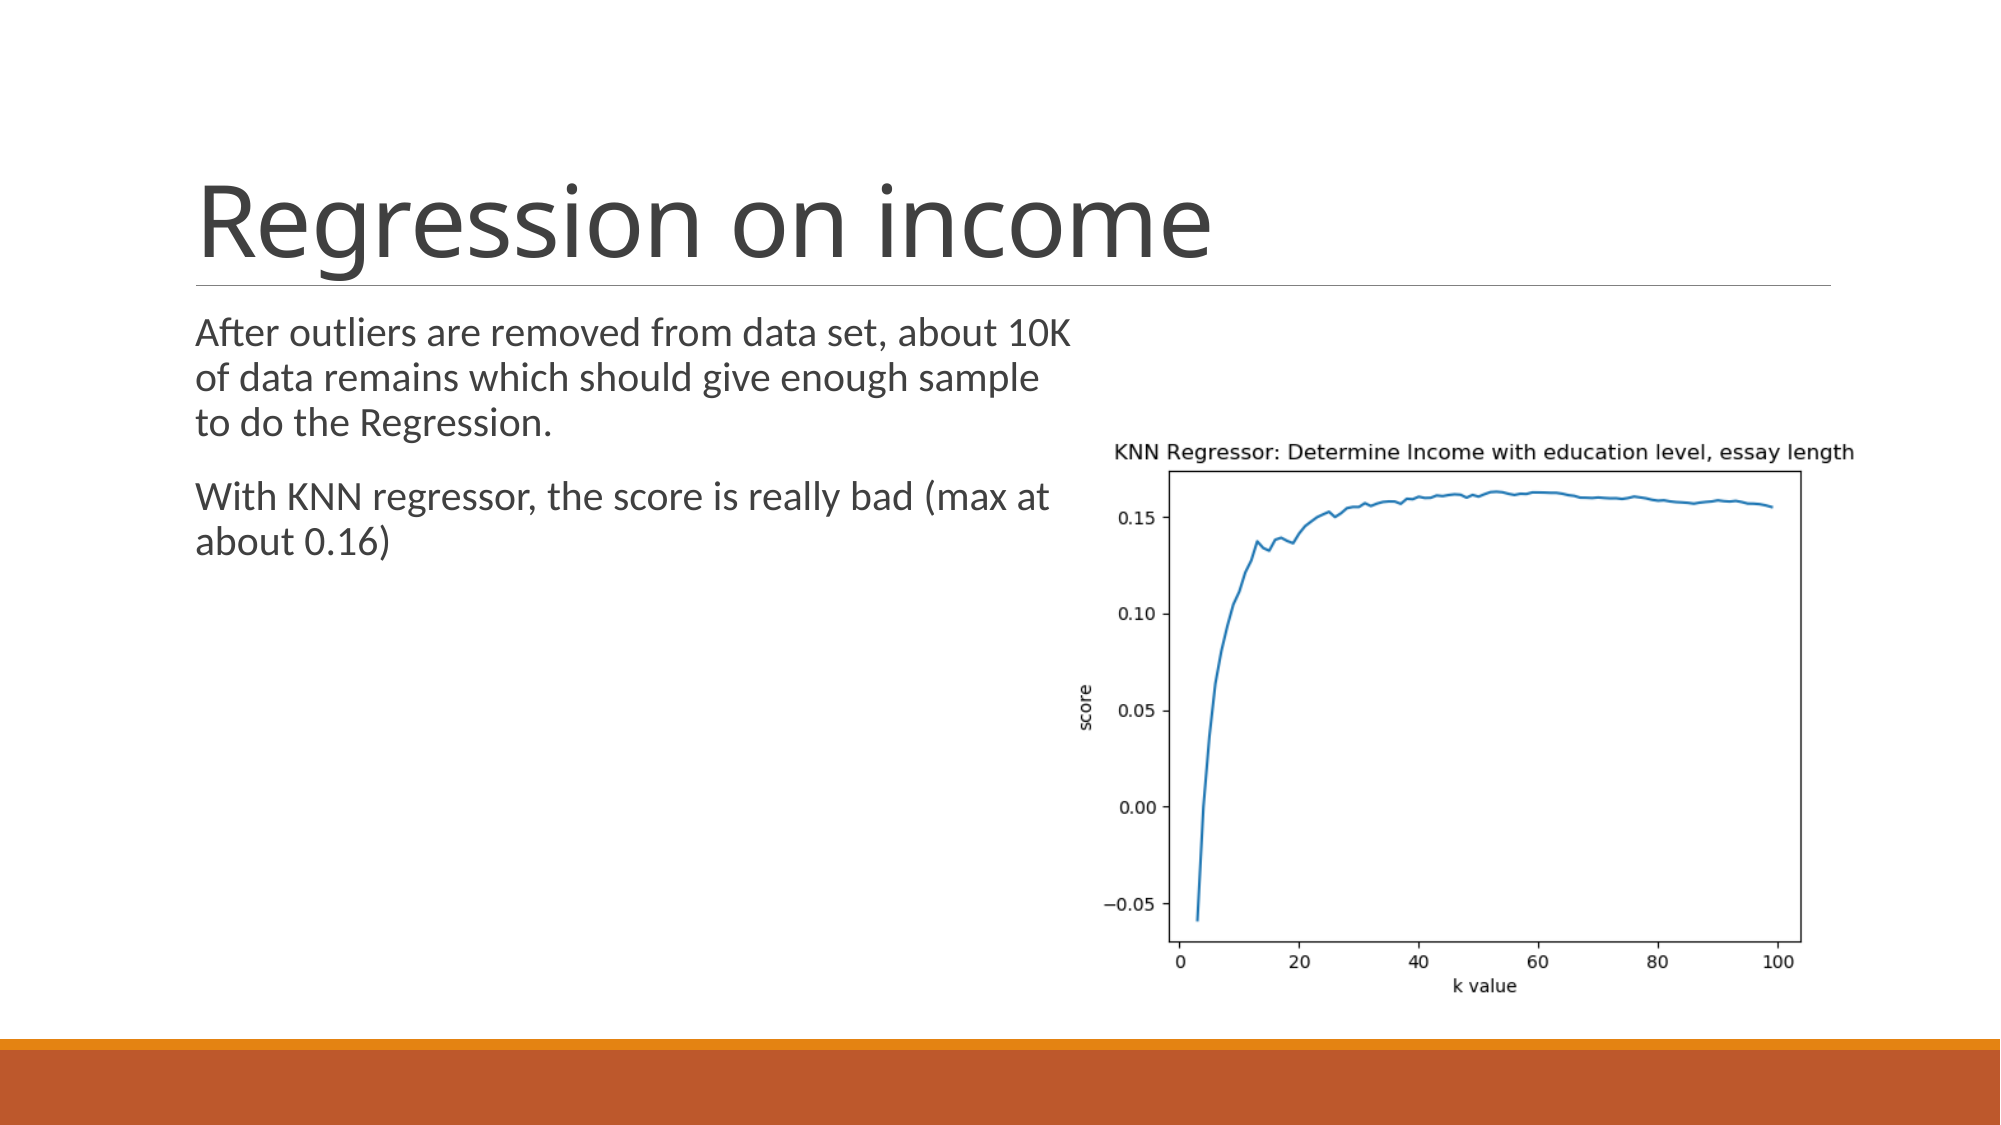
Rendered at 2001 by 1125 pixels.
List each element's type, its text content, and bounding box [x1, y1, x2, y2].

picture [1066, 396, 1882, 1009]
title Regression on income [180, 47, 1830, 285]
list After outliers are removed from data set, about 10K of data remains which should give enough sample to do the Regression. With KNN regressor, the score is really bad (max at about 0.16) [180, 302, 1080, 963]
